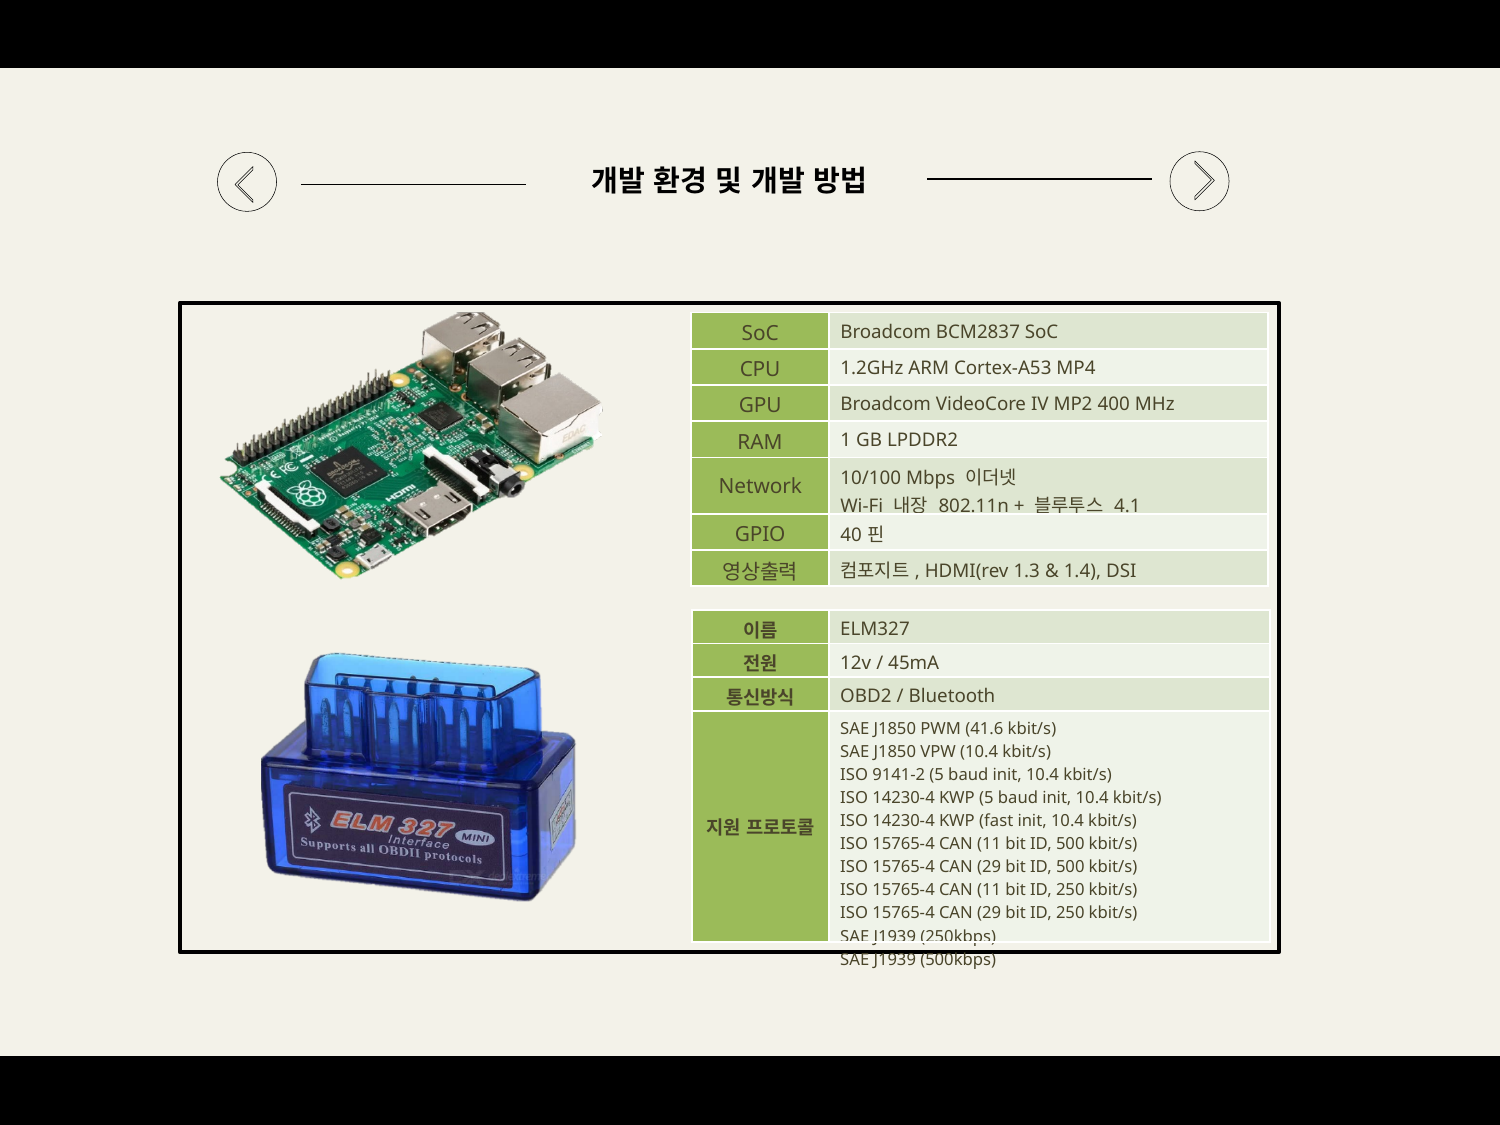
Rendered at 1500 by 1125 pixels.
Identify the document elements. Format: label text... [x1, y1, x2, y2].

text_box [215, 150, 279, 214]
table_cell 40핀 [830, 515, 1267, 549]
table_cell Network [692, 458, 828, 513]
text_box 개발 환경 및 개발 방법 [576, 155, 883, 205]
text_box [1192, 158, 1217, 202]
text_box [1167, 149, 1232, 213]
table_cell 1 GB LPDDR2 [830, 422, 1267, 457]
text_box [233, 164, 256, 205]
text_box [178, 301, 1281, 954]
text_box [0, 0, 1500, 68]
table_cell Broadcom VideoCore IV MP2 400 MHz [830, 386, 1267, 420]
table_cell RAM [692, 422, 828, 457]
table_cell 1.2GHz ARM Cortex-A53 MP4 [830, 350, 1267, 384]
table_cell 12v / 45mA [830, 644, 1269, 676]
table_cell CPU [692, 350, 828, 384]
table_cell 영상출력 [692, 551, 828, 585]
table_header Broadcom BCM2837 SoC [830, 313, 1267, 348]
table_cell 컴포지트, HDMI(rev 1.3 & 1.4), DSI [830, 551, 1267, 585]
table_cell 전원 [693, 644, 828, 676]
table_header SoC [692, 313, 828, 348]
table_cell GPIO [692, 515, 828, 549]
text_box [0, 1056, 1500, 1125]
picture [200, 297, 626, 941]
table_cell 지원 프로토콜 [693, 712, 828, 941]
table_cell SAE J1850 PWM (41.6 kbit/s) SAE J1850 VPW (10.4 kbit/s) ISO 9141-2 (5 baud init, 10.4 kbit/s) ISO 14230-4 KWP (5 baud init, 10.4 kbit/s) ISO 14230-4 KWP (fast init, 10.4 kbit/s) ISO 15765-4 CAN (11 bit ID, 500 kbit/s) ISO 15765-4 CAN (29 bit ID, 500 kbit/s) ISO 15765-4 CAN (11 bit ID, 250 kbit/s) ISO 15765-4 CAN (29 bit ID, 250 kbit/s) SAE J1939 (250kbps) SAE J1939 (500kbps) [830, 712, 1269, 941]
table_header 이름 [693, 611, 828, 643]
table_cell 10/100 Mbps 이더넷 Wi-Fi 내장 802.11n + 블루투스 4.1 [830, 458, 1267, 513]
table_header ELM327 [830, 611, 1269, 643]
table_cell 통신방식 [693, 678, 828, 710]
table_cell OBD2 / Bluetooth [830, 678, 1269, 710]
table_cell GPU [692, 386, 828, 420]
